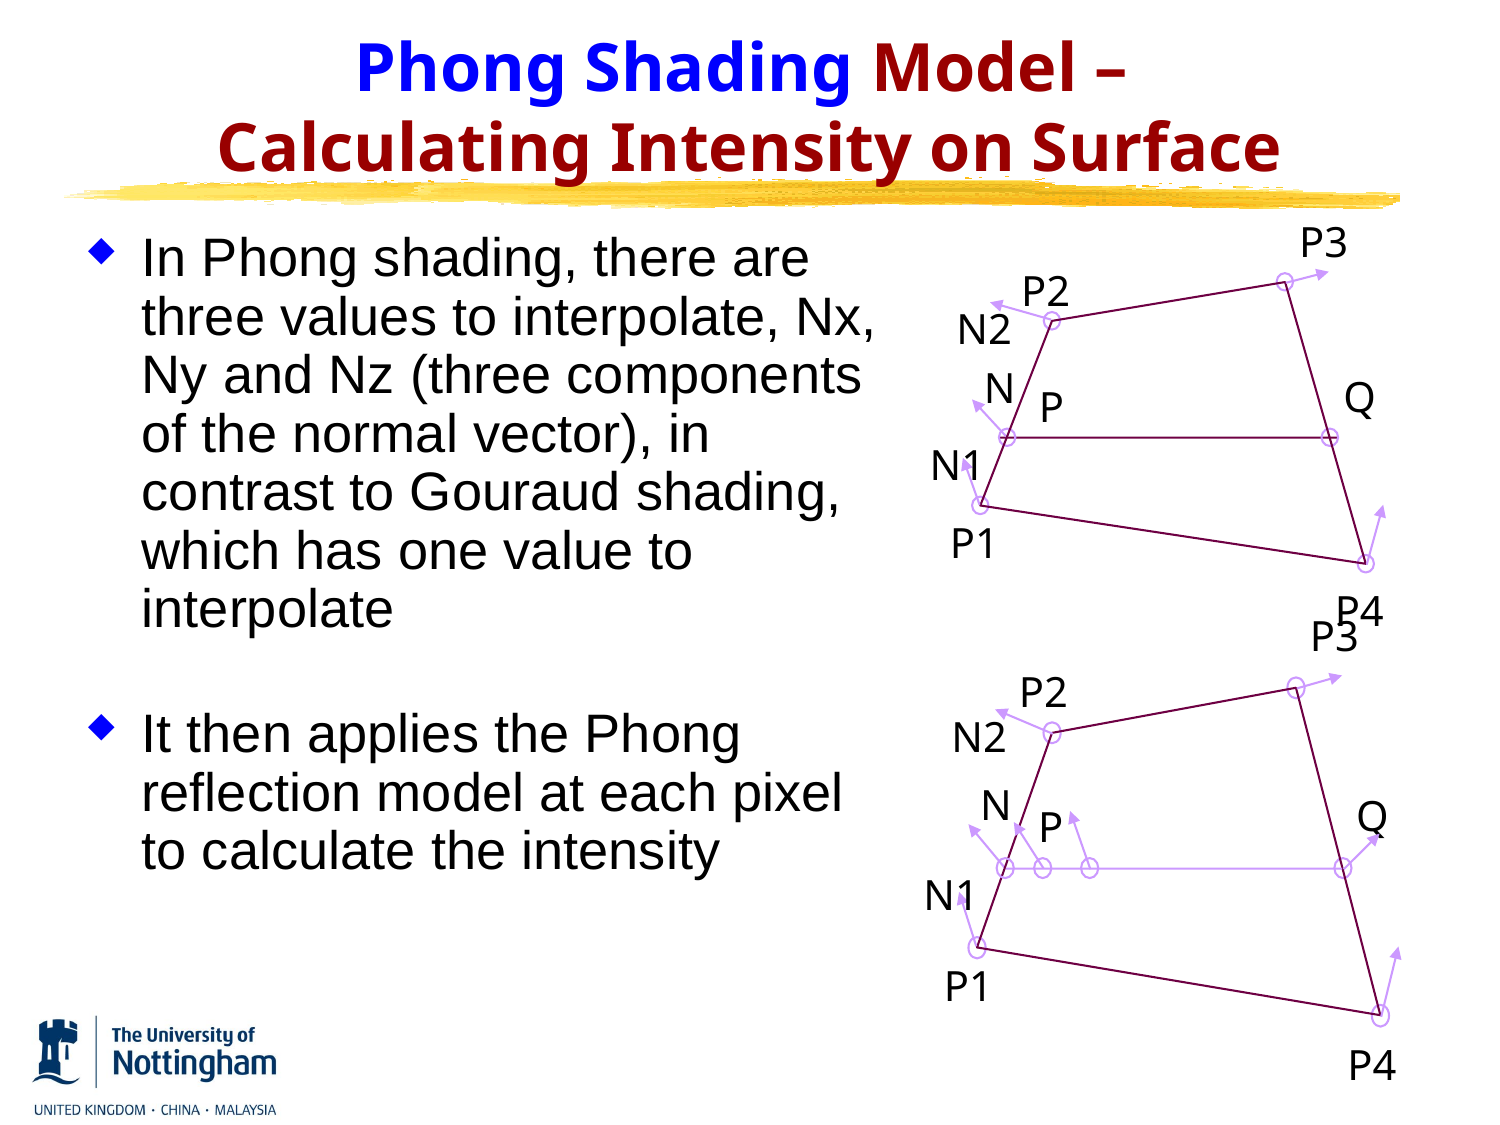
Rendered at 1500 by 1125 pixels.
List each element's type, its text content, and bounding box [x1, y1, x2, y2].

list In Phong shading, there are three values to interpolate, Nx, Ny and Nz (three components of the normal vector), in contrast to Gouraud shading, which has one value to interpolate It then applies the Phong reflection model at each pixel to calculate the intensity [70, 222, 909, 957]
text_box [909, 601, 1413, 1097]
picture [23, 1011, 293, 1125]
picture [64, 172, 1400, 216]
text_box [915, 208, 1401, 600]
title Phong Shading Model – Calculating Intensity on Surface [112, 37, 1388, 173]
